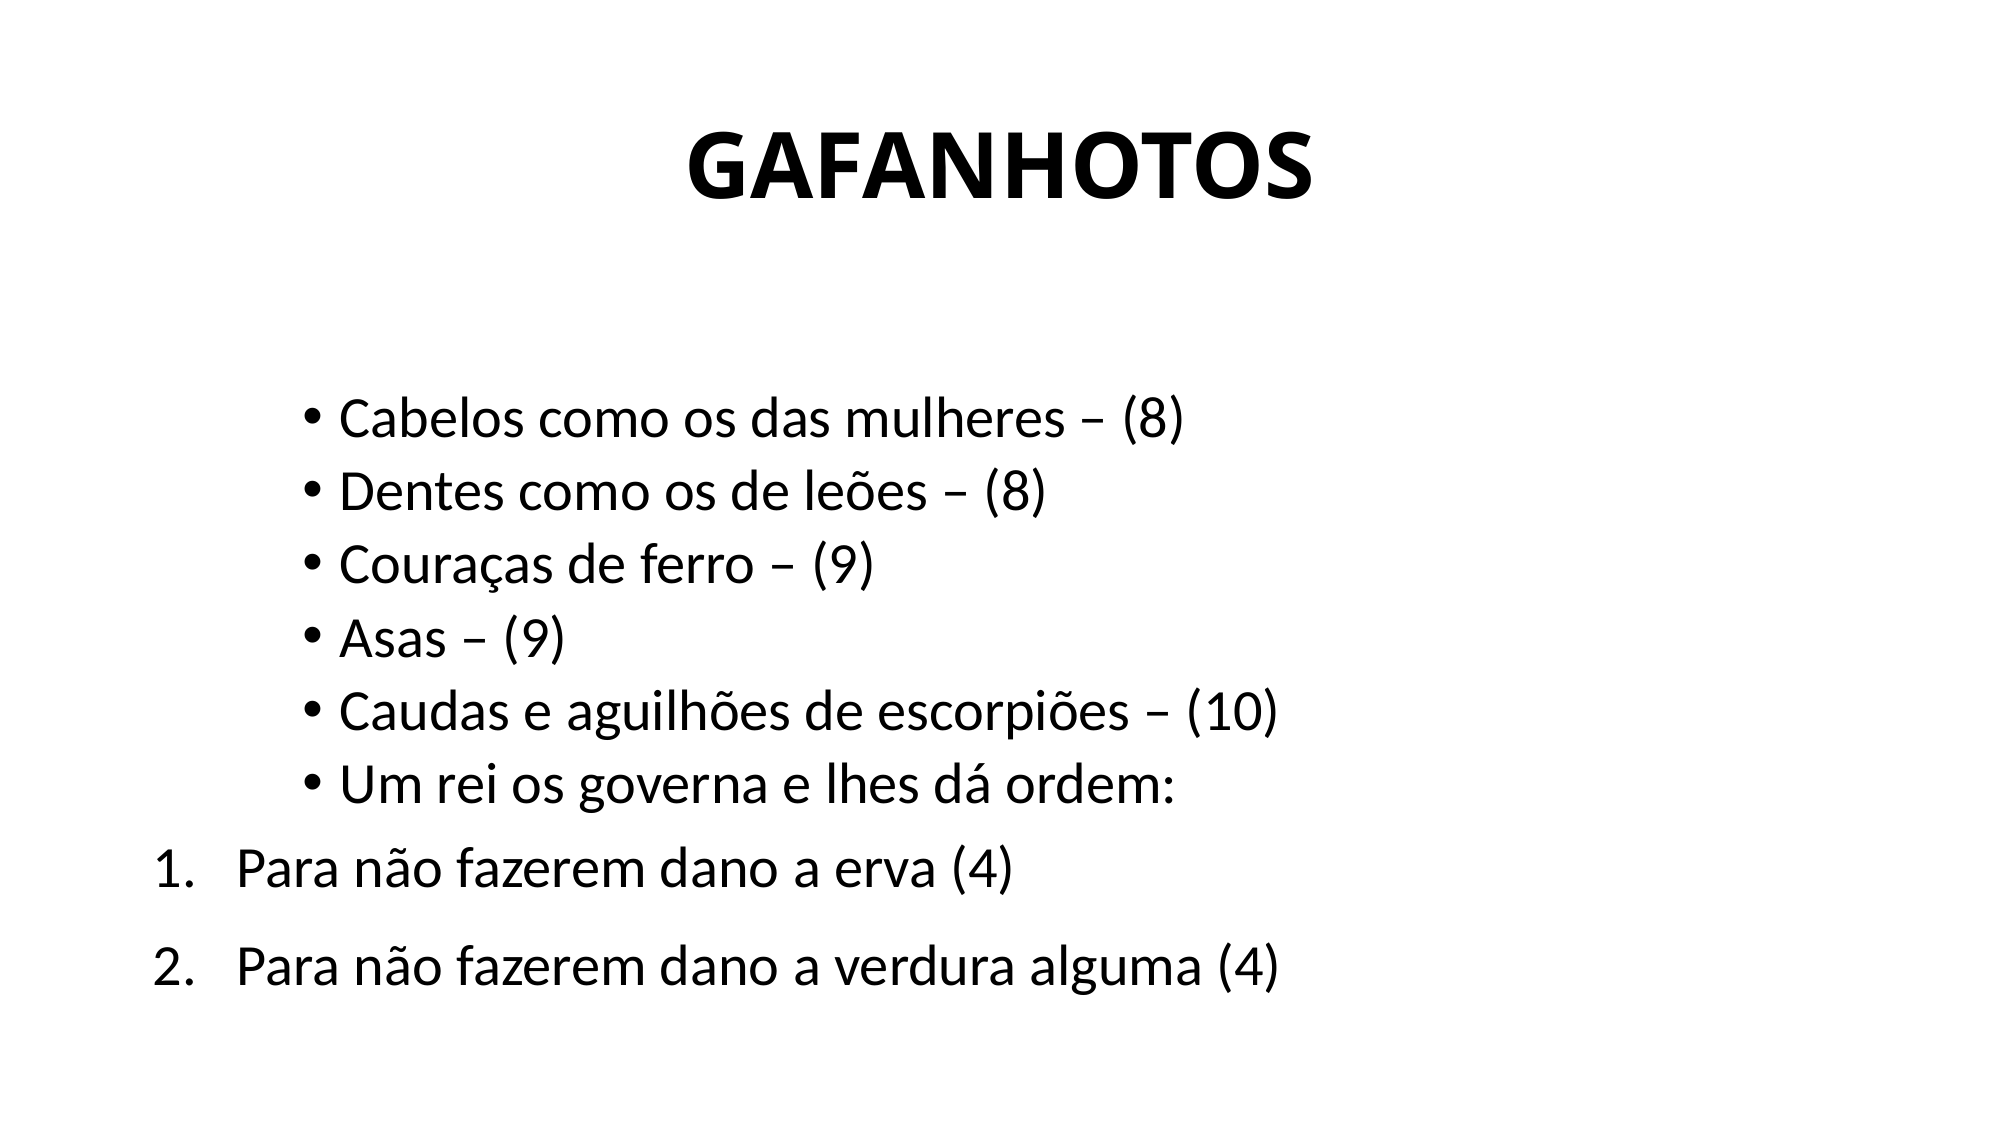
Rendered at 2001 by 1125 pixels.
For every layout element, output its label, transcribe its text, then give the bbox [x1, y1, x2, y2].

title GAFANHOTOS [137, 59, 1863, 278]
list Cabelos como os das mulheres – (8) Dentes como os de leões – (8) Couraças de ferro – (9) Asas – (9) Caudas e aguilhões de escorpiões – (10) Um rei os governa e lhes dá ordem: Para não fazerem dano a erva (4) Para não fazerem dano a verdura alguma (4) [137, 299, 1863, 1014]
